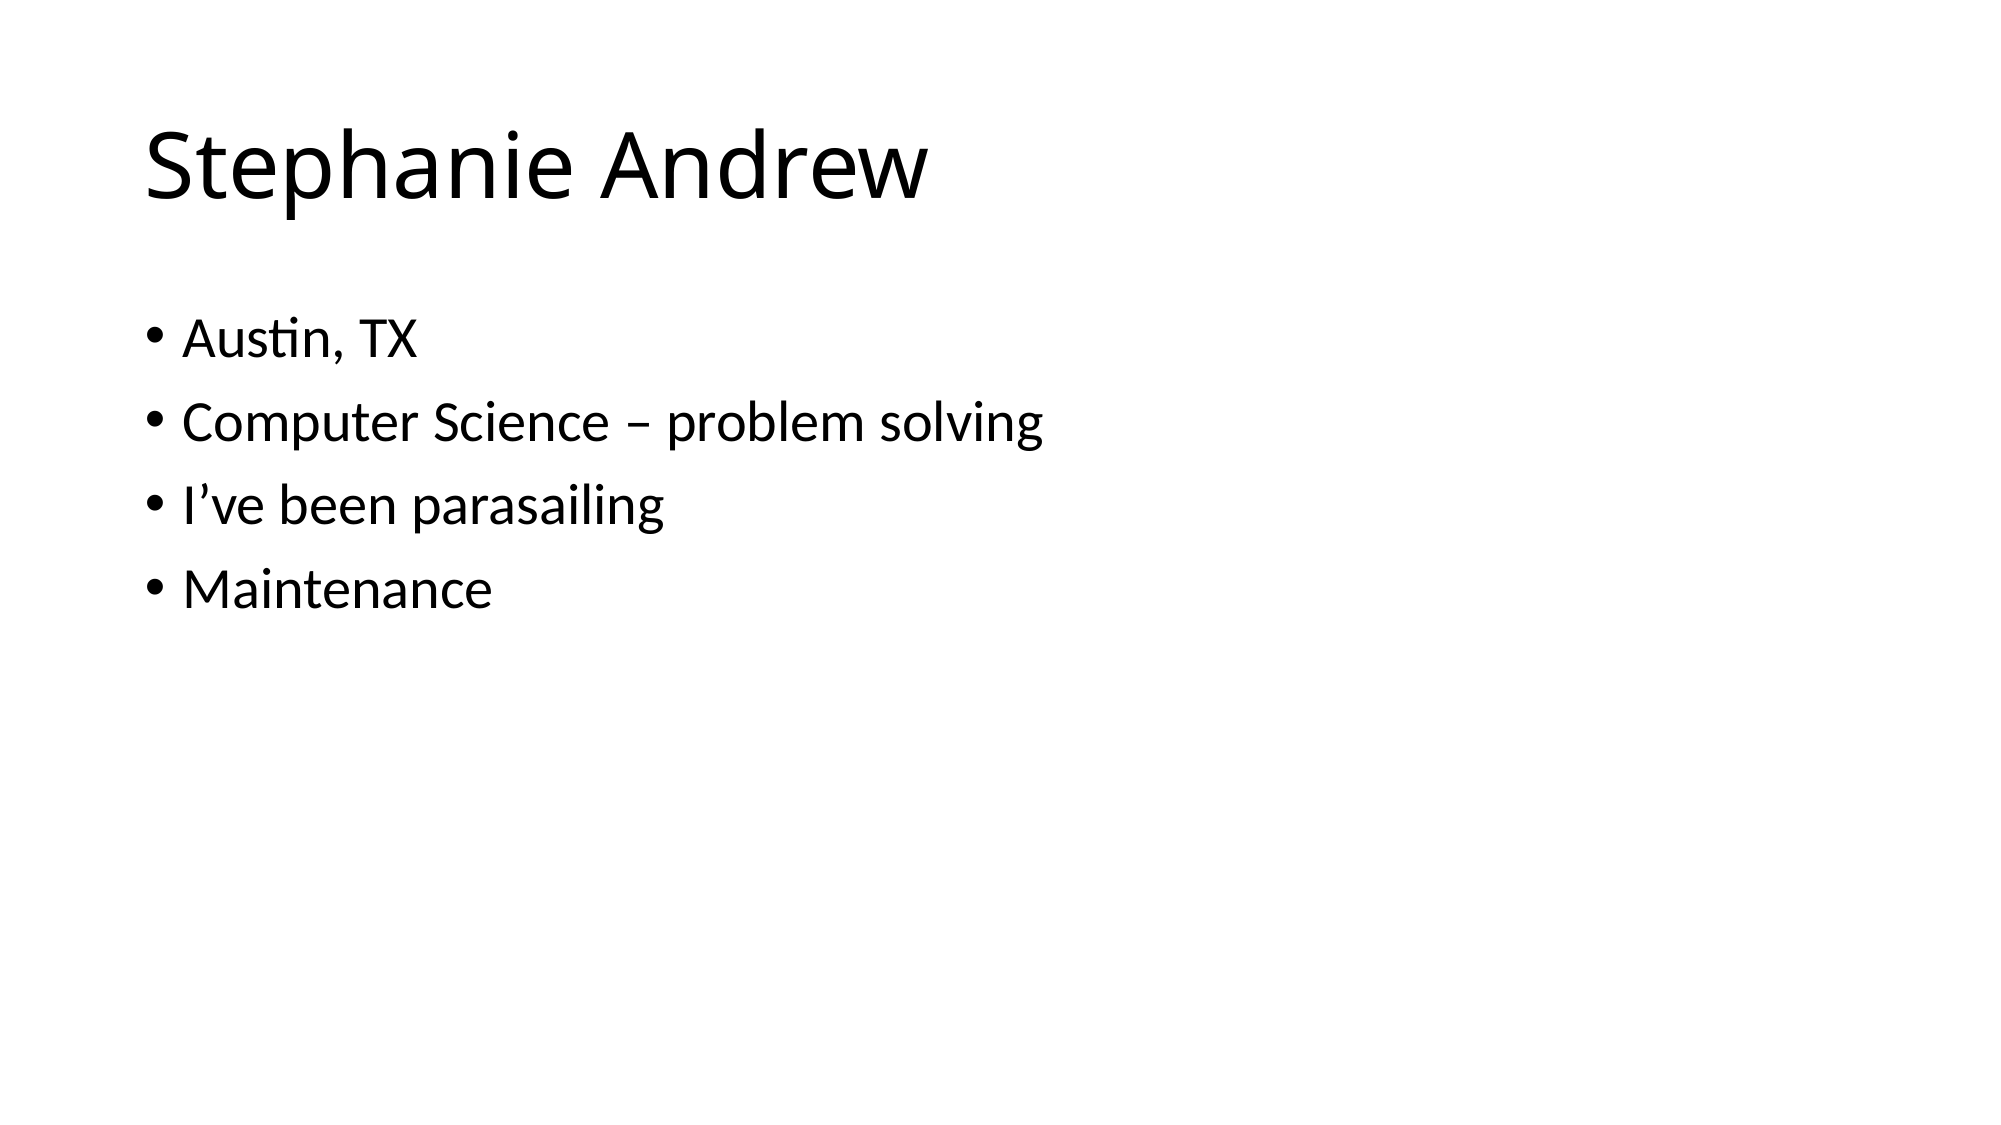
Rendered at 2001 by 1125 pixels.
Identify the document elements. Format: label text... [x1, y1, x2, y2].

title Stephanie Andrew [136, 59, 1863, 278]
list Austin, TX Computer Science – problem solving I’ve been parasailing Maintenance [136, 298, 1863, 1014]
